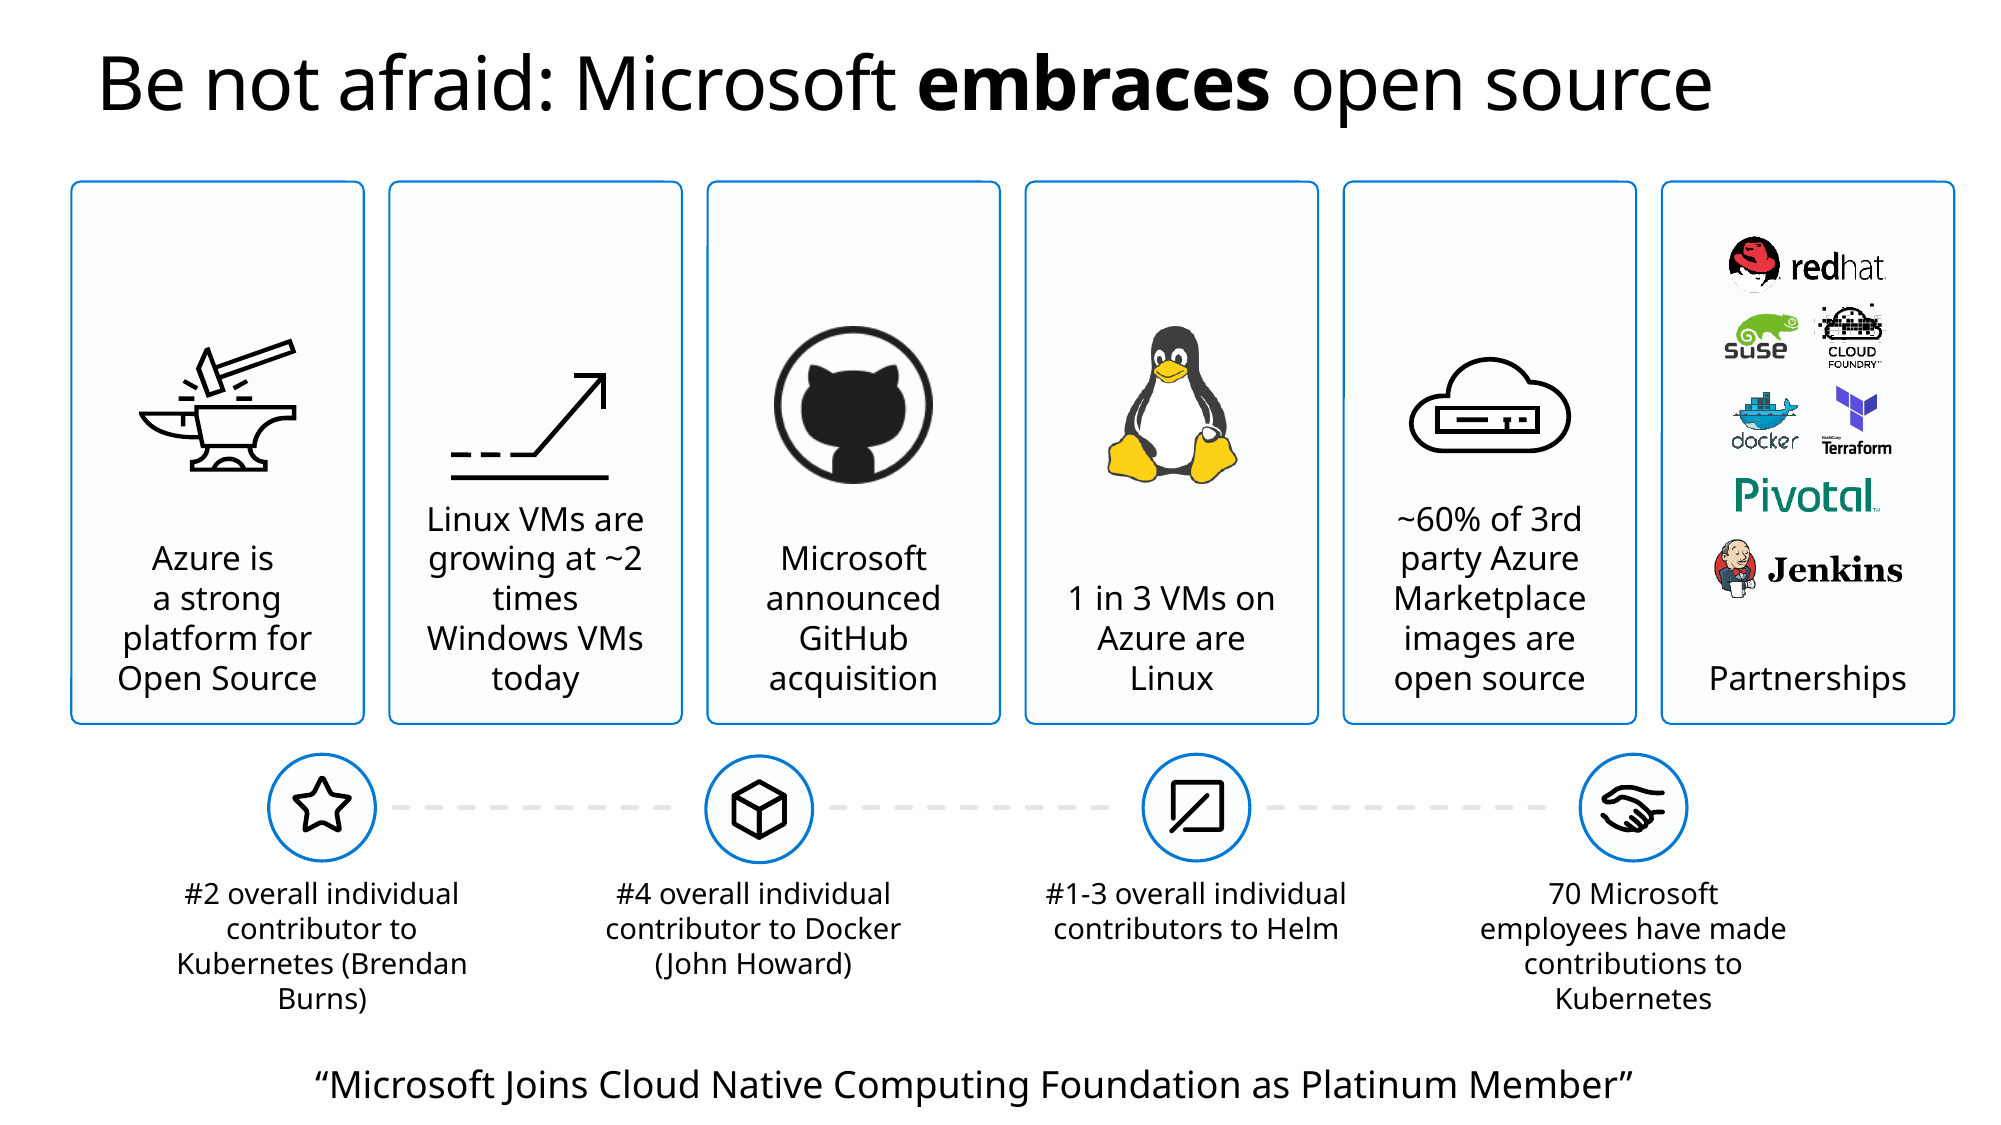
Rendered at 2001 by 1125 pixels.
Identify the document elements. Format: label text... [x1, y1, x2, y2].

text_box [236, 396, 253, 401]
picture [774, 326, 933, 484]
picture [1736, 478, 1880, 512]
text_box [268, 754, 376, 861]
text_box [1719, 379, 1897, 461]
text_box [138, 851, 1818, 1041]
text_box Be not afraid: Microsoft embraces open source [96, 35, 1904, 126]
picture [1093, 326, 1251, 484]
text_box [1541, 754, 1726, 861]
text_box ~60% of 3rd party Azure Marketplace images are open source [1343, 180, 1637, 725]
picture [1728, 236, 1888, 293]
text_box [138, 405, 297, 472]
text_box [1134, 754, 1259, 861]
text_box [451, 375, 609, 478]
text_box [195, 338, 297, 398]
picture [1712, 537, 1904, 600]
text_box [178, 396, 195, 401]
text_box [1724, 295, 1893, 377]
text_box Linux VMs are growing at ~2 times Windows VMs today [388, 180, 683, 725]
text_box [705, 755, 813, 863]
text_box Partnerships [1661, 180, 1955, 725]
text_box [182, 379, 199, 391]
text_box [1411, 359, 1569, 451]
text_box Azure is a strong platform for Open Source [70, 180, 365, 725]
text_box Microsoft announced GitHub acquisition [706, 180, 1001, 725]
text_box “Microsoft Joins Cloud Native Computing Foundation as Platinum Member” [62, 1053, 1888, 1114]
text_box 1 in 3 VMs on Azure are Linux [1025, 180, 1319, 725]
